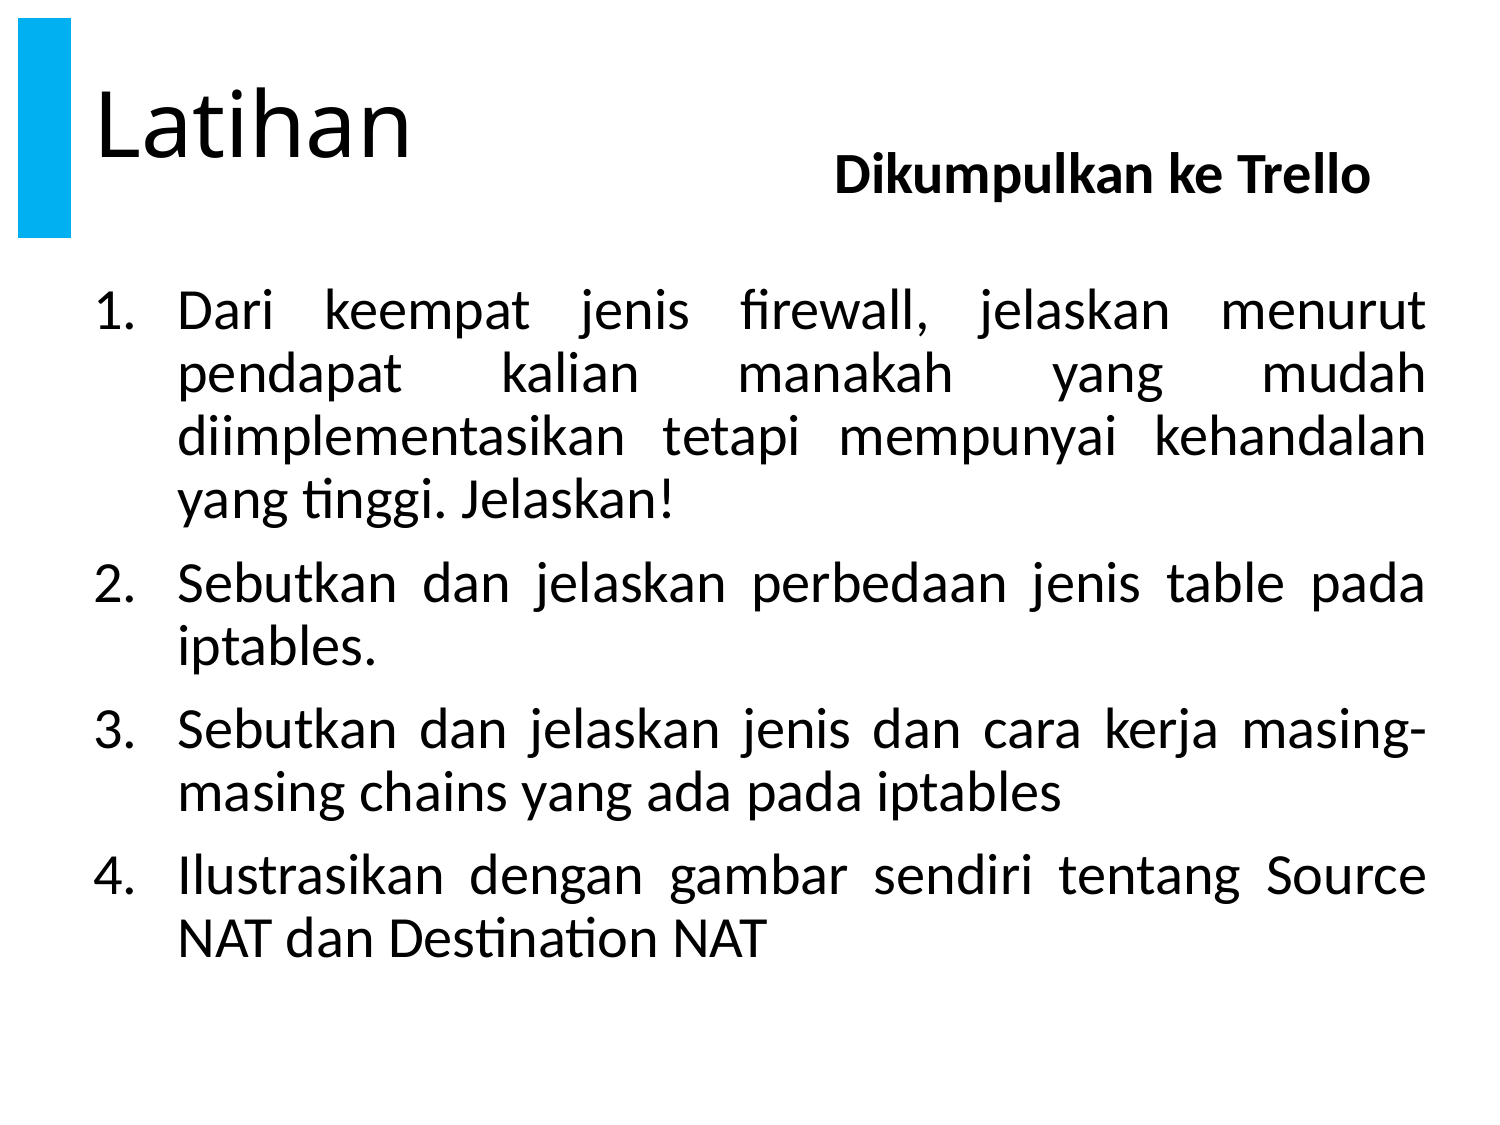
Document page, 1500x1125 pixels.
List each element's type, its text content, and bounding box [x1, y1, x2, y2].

title Latihan [78, 19, 1443, 237]
list Dari keempat jenis firewall, jelaskan menurut pendapat kalian manakah yang mudah diimplementasikan tetapi mempunyai kehandalan yang tinggi. Jelaskan! Sebutkan dan jelaskan perbedaan jenis table pada iptables. Sebutkan dan jelaskan jenis dan cara kerja masing-masing chains yang ada pada iptables Ilustrasikan dengan gambar sendiri tentang Source NAT dan Destination NAT [78, 272, 1443, 1070]
text_box Dikumpulkan ke Trello [819, 127, 1388, 213]
